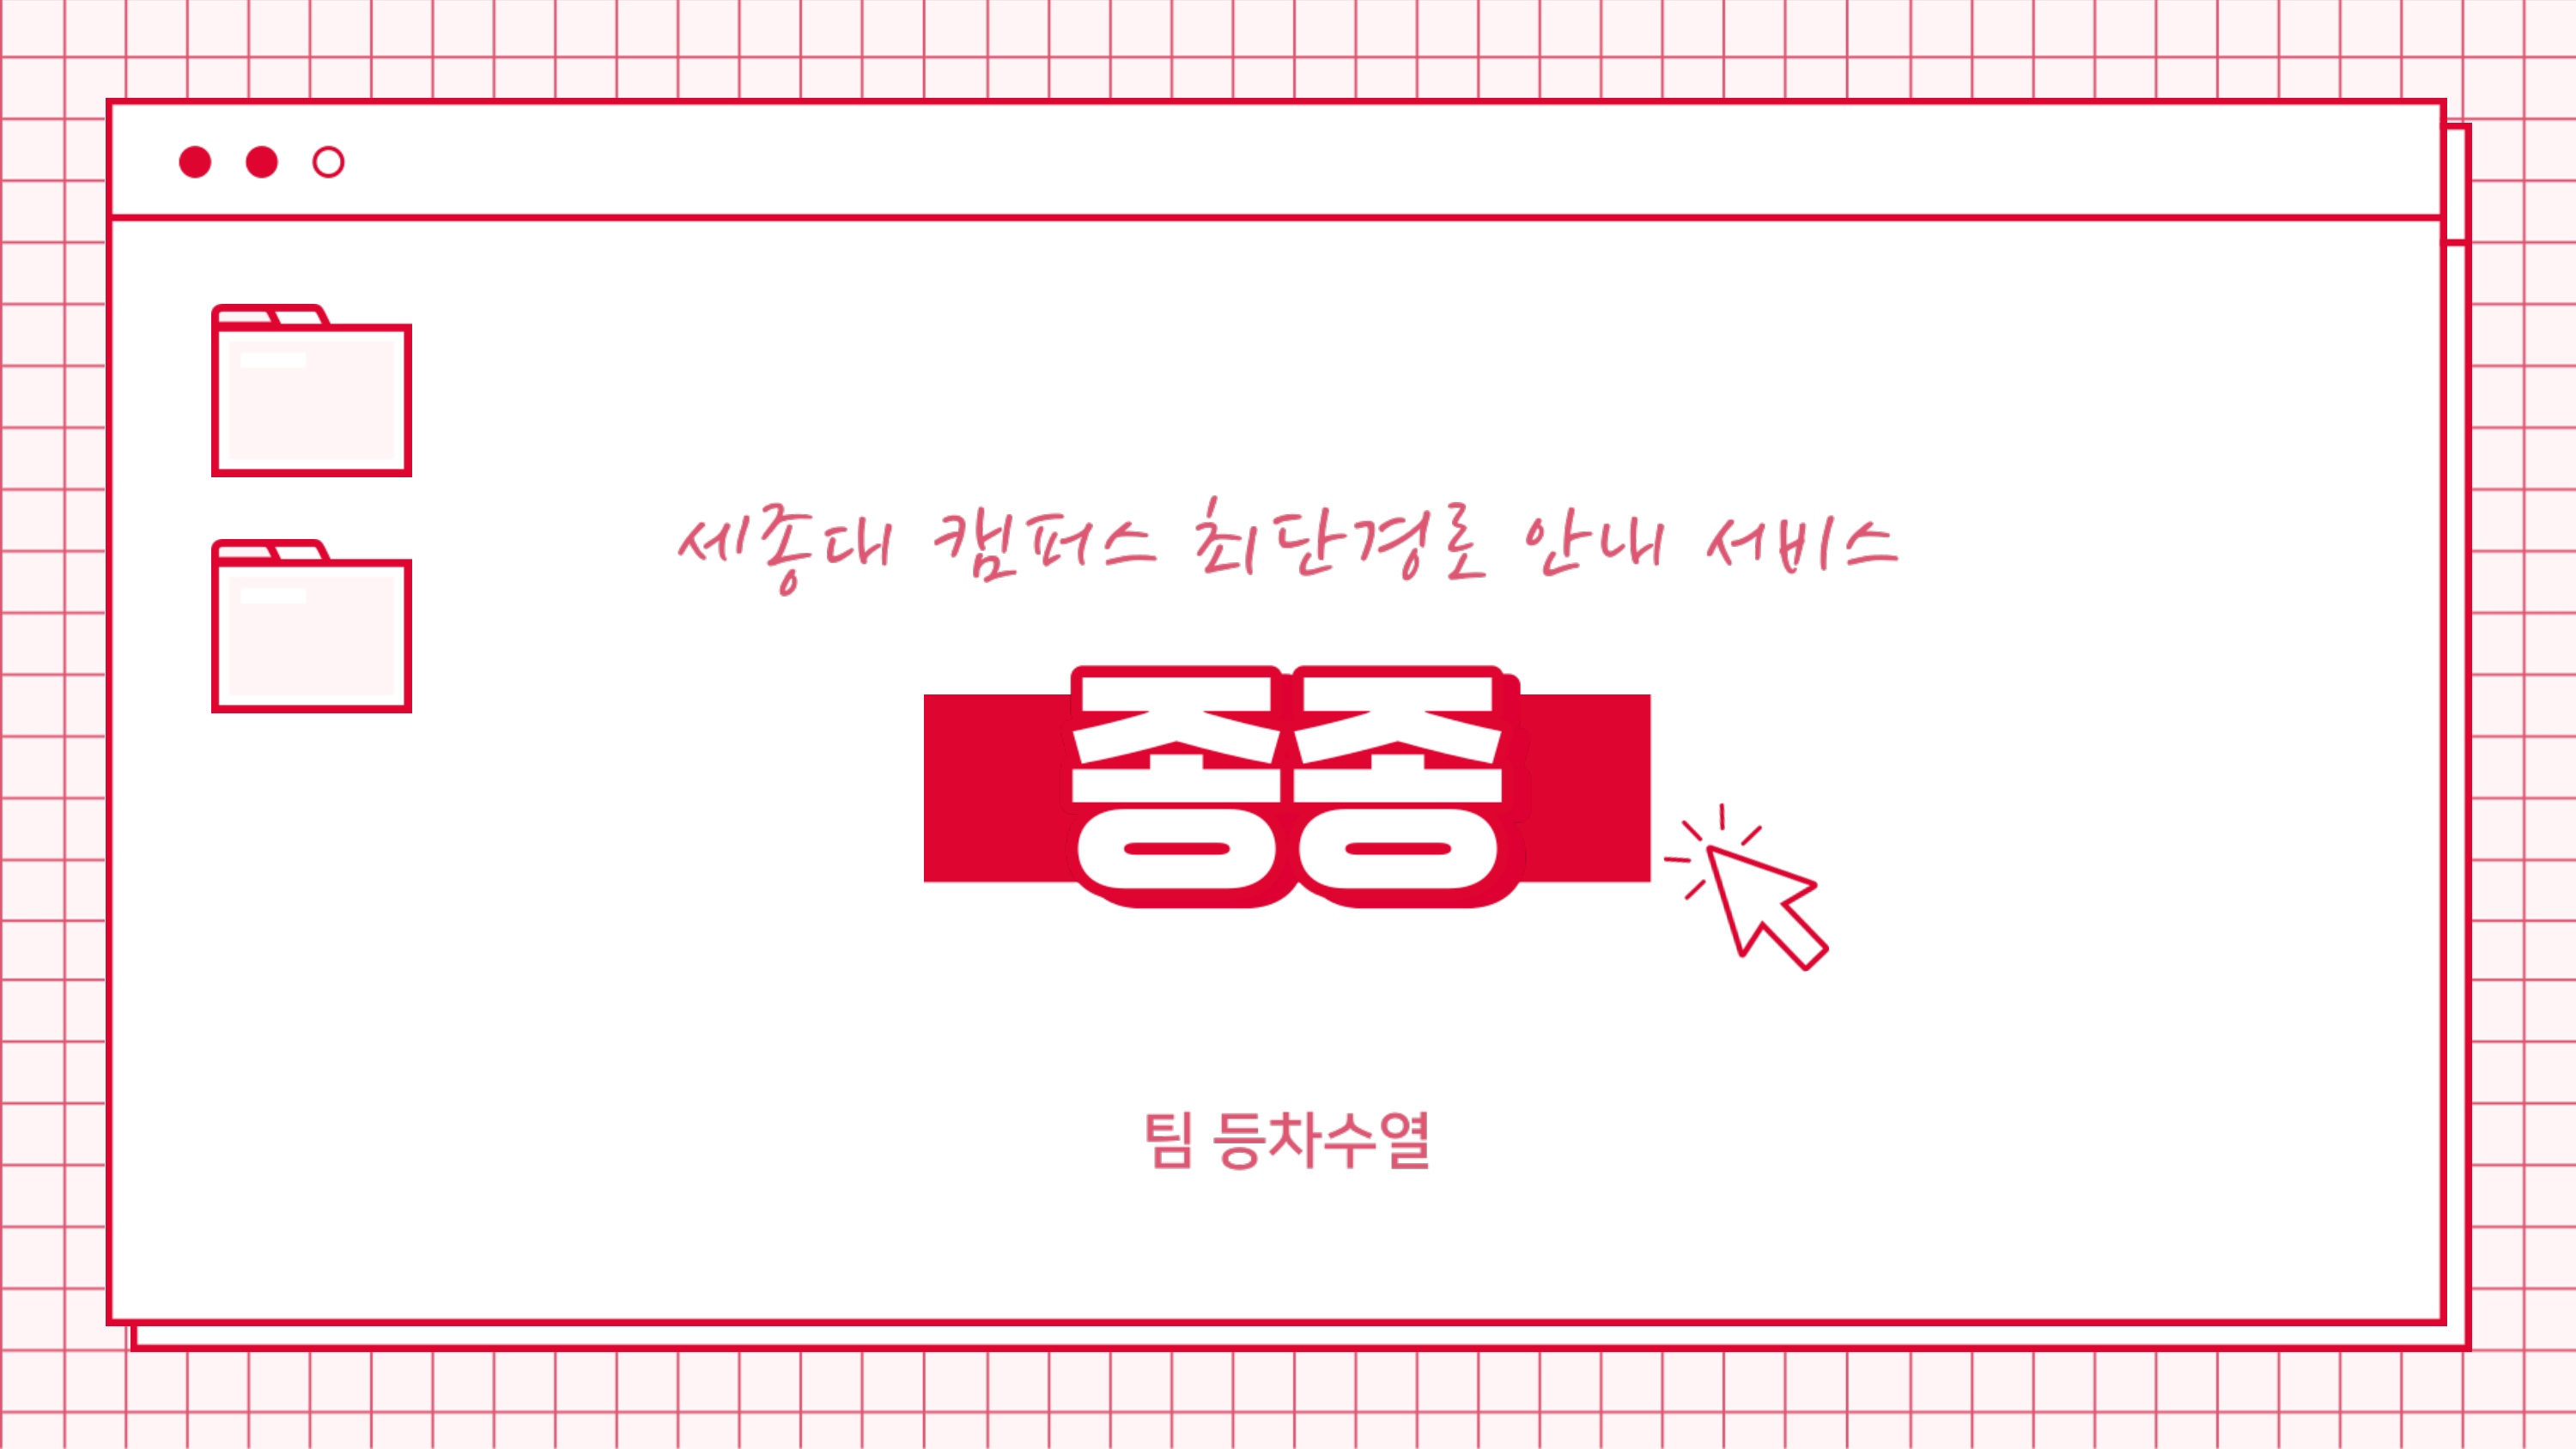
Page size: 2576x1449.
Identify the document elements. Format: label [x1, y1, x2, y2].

picture [592, 461, 1947, 1197]
text_box [211, 539, 412, 713]
text_box [0, 0, 2576, 1449]
text_box [106, 97, 2447, 1327]
text_box [131, 123, 2472, 1352]
text_box [211, 304, 412, 477]
text_box [1670, 800, 1818, 981]
